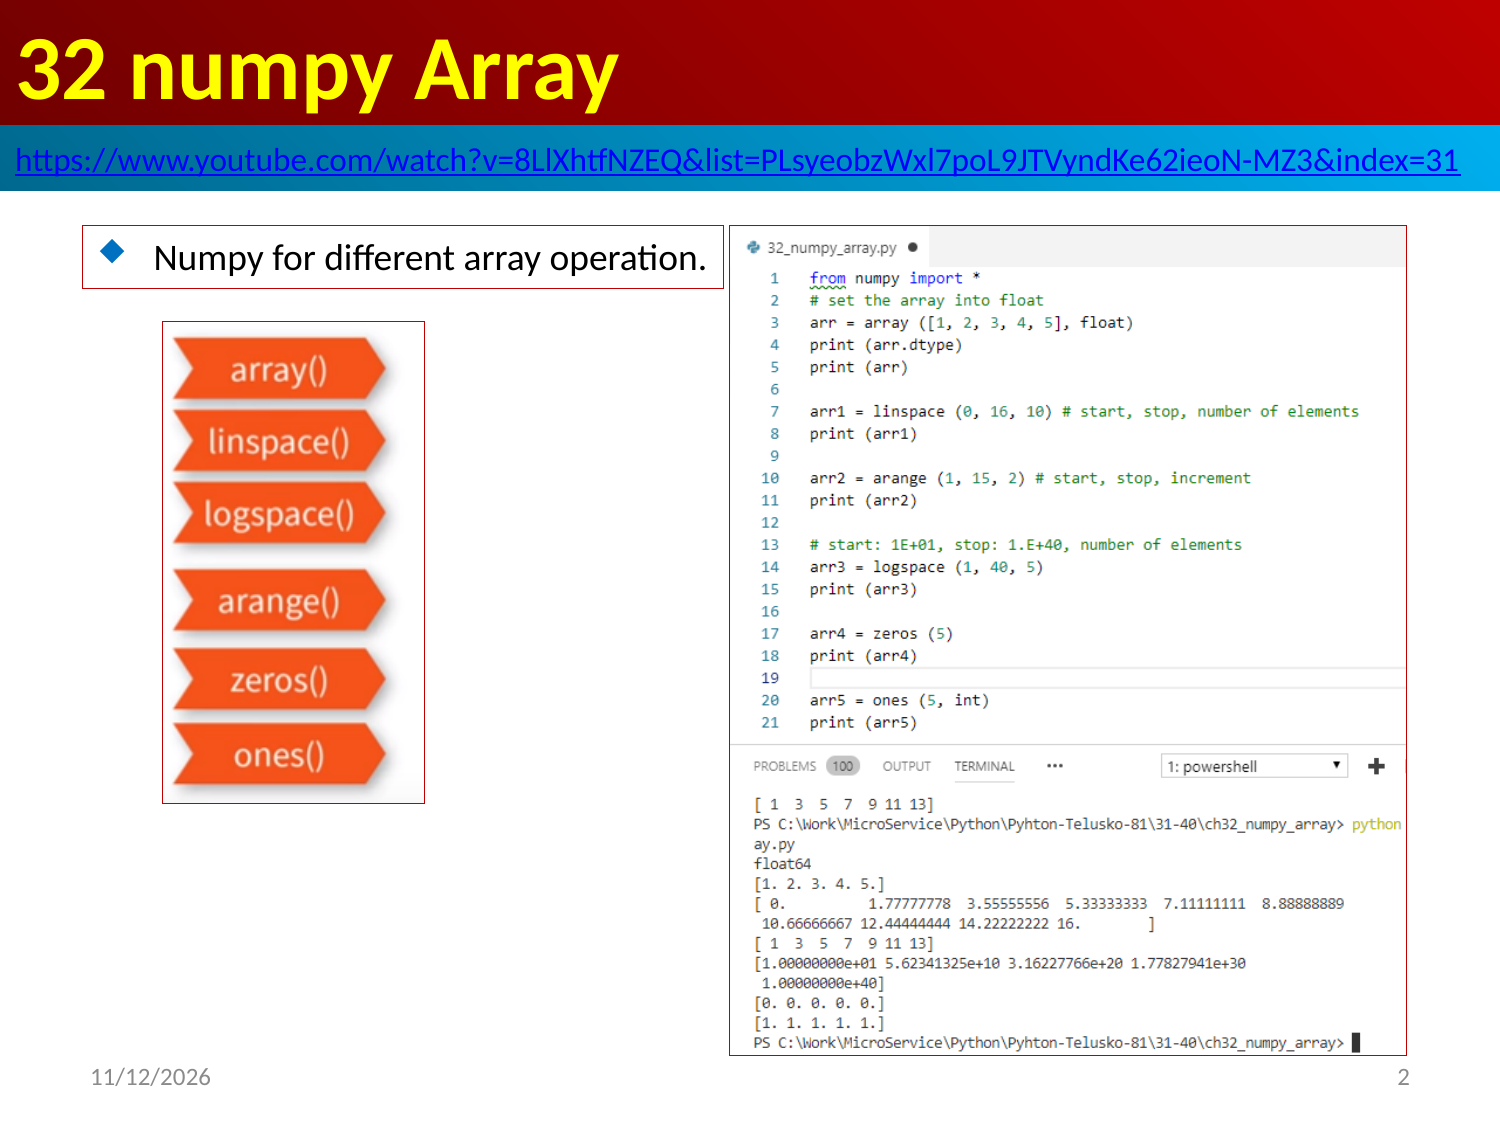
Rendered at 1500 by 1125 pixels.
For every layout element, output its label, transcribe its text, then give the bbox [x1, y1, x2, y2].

subtitle Numpy for different array operation. [82, 225, 724, 289]
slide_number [75, 1042, 425, 1109]
slide_number 2 [1074, 1042, 1425, 1109]
text_box https://www.youtube.com/watch?v=8LlXhtfNZEQ&list=PLsyeobzWxl7poL9JTVyndKe62ieoN-MZ3&index=31 [0, 125, 1500, 191]
picture [161, 320, 425, 805]
title 32 numpy Array [0, 0, 1500, 125]
picture [729, 224, 1407, 1056]
